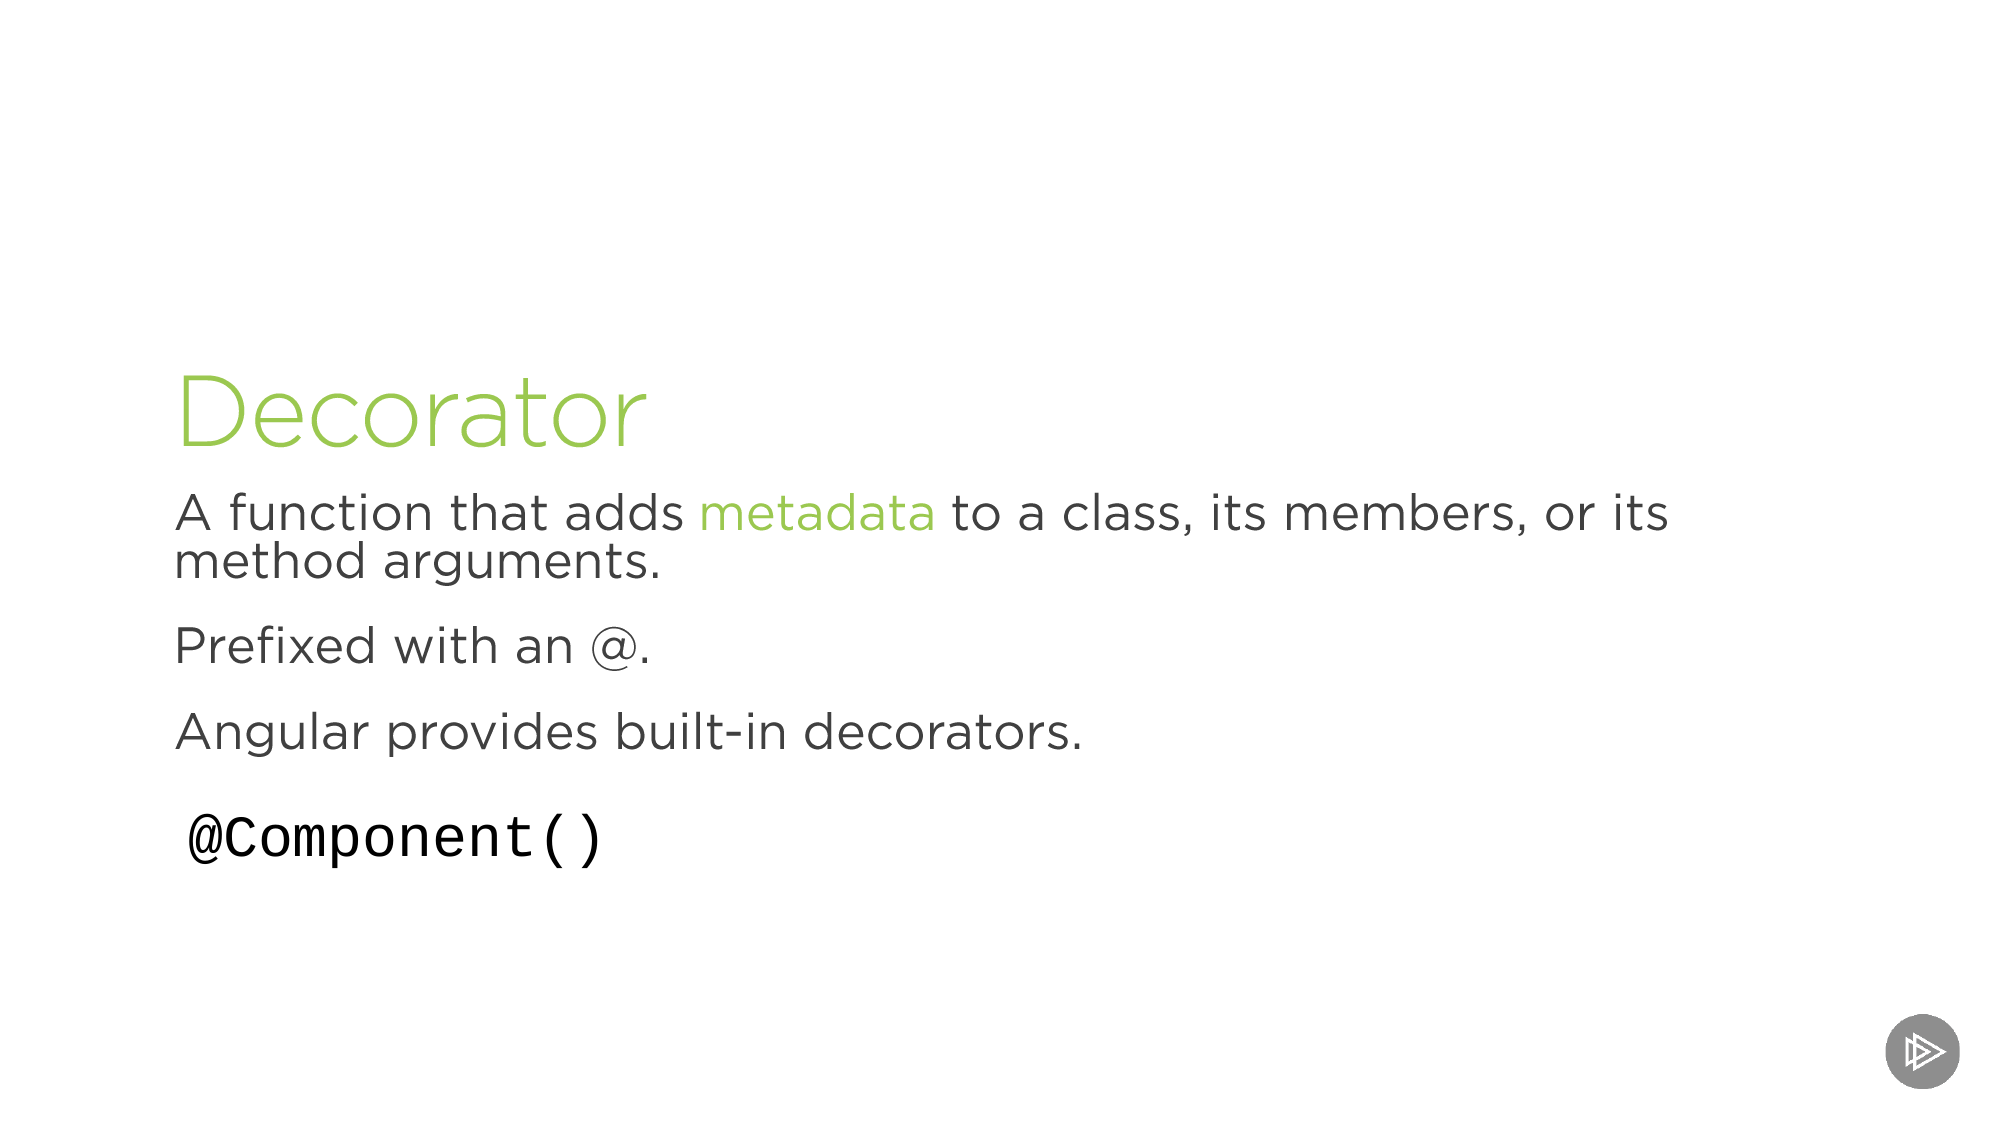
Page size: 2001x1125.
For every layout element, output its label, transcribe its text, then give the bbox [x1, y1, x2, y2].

text_box [744, 700, 1107, 761]
text_box [173, 614, 675, 675]
text_box [723, 700, 744, 761]
text_box [173, 700, 723, 761]
text_box [173, 481, 698, 542]
picture [1885, 1014, 1960, 1089]
text_box [950, 481, 1708, 542]
text_box [173, 349, 699, 470]
title @Component() [186, 795, 611, 986]
text_box [173, 529, 689, 590]
text_box [698, 481, 950, 542]
